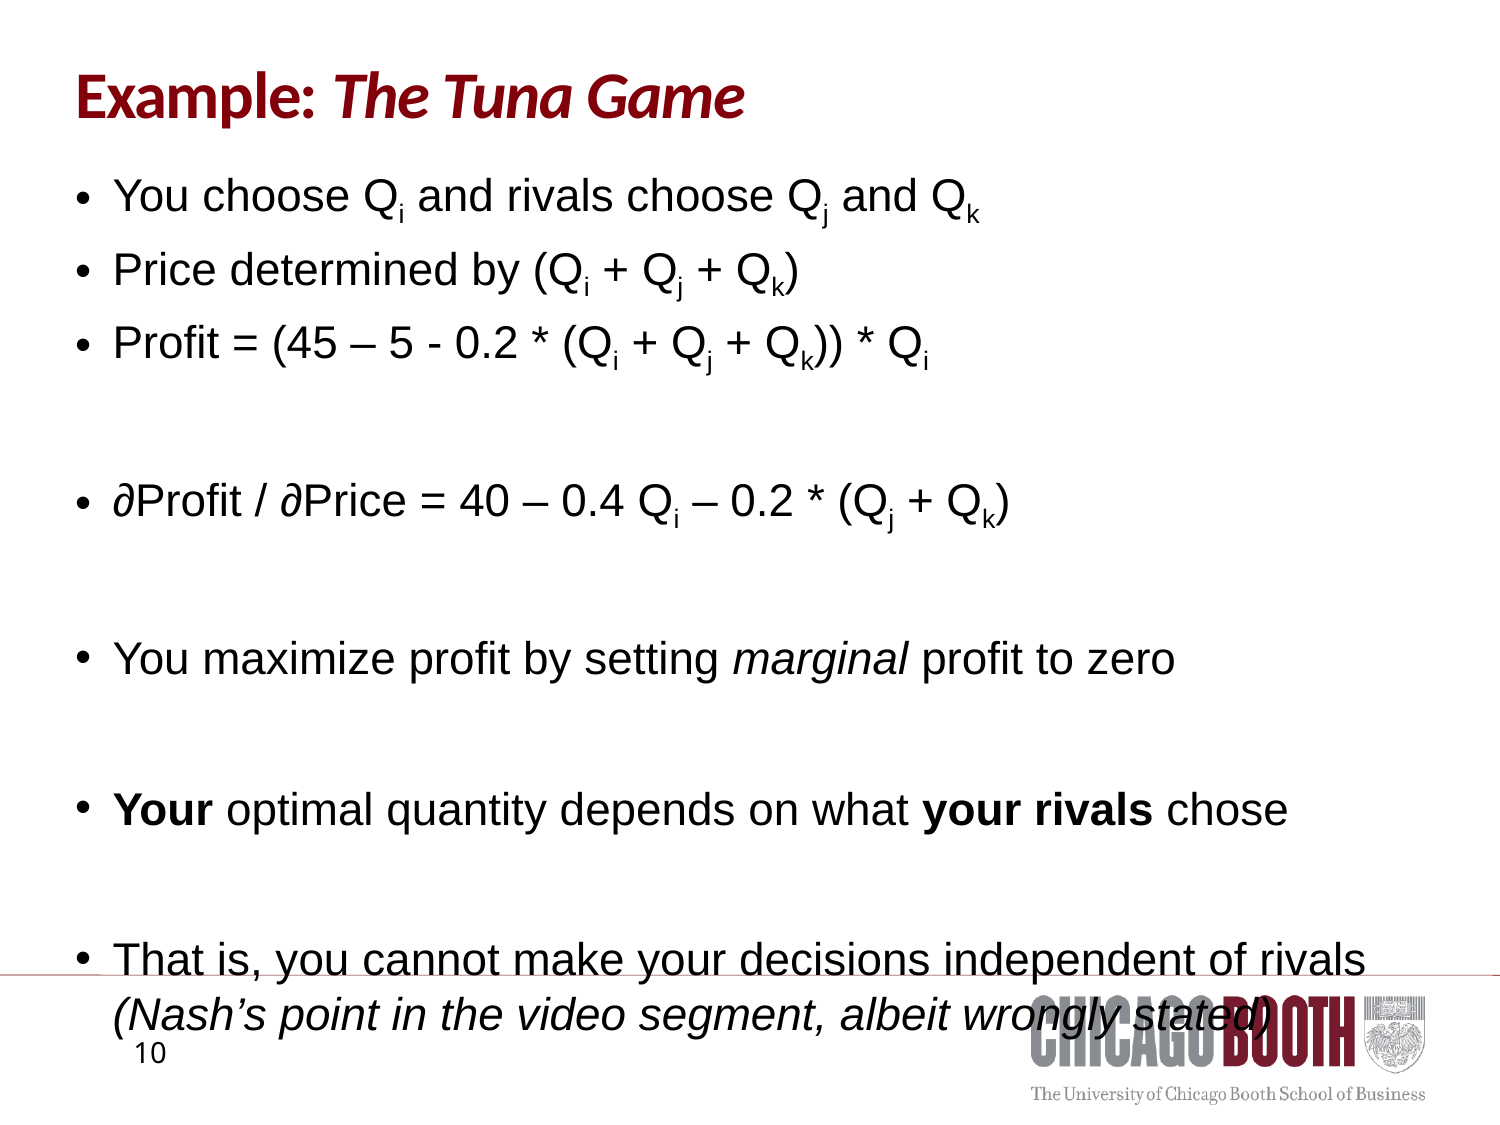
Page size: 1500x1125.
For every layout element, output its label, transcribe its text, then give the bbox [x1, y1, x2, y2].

picture [1031, 995, 1425, 1105]
list You choose Qi and rivals choose Qj and Qk Price determined by (Qi + Qj + Qk) Profit = (45 – 5 - 0.2 * (Qi + Qj + Qk)) * Qi ∂Profit / ∂Price = 40 – 0.4 Qi – 0.2 * (Qj + Qk) You maximize profit by setting marginal profit to zero Your optimal quantity depends on what your rivals chose That is, you cannot make your decisions independent of rivals (Nash’s point in the video segment, albeit wrongly stated) [74, 165, 1426, 948]
title Example: The Tuna Game [74, 43, 1426, 134]
